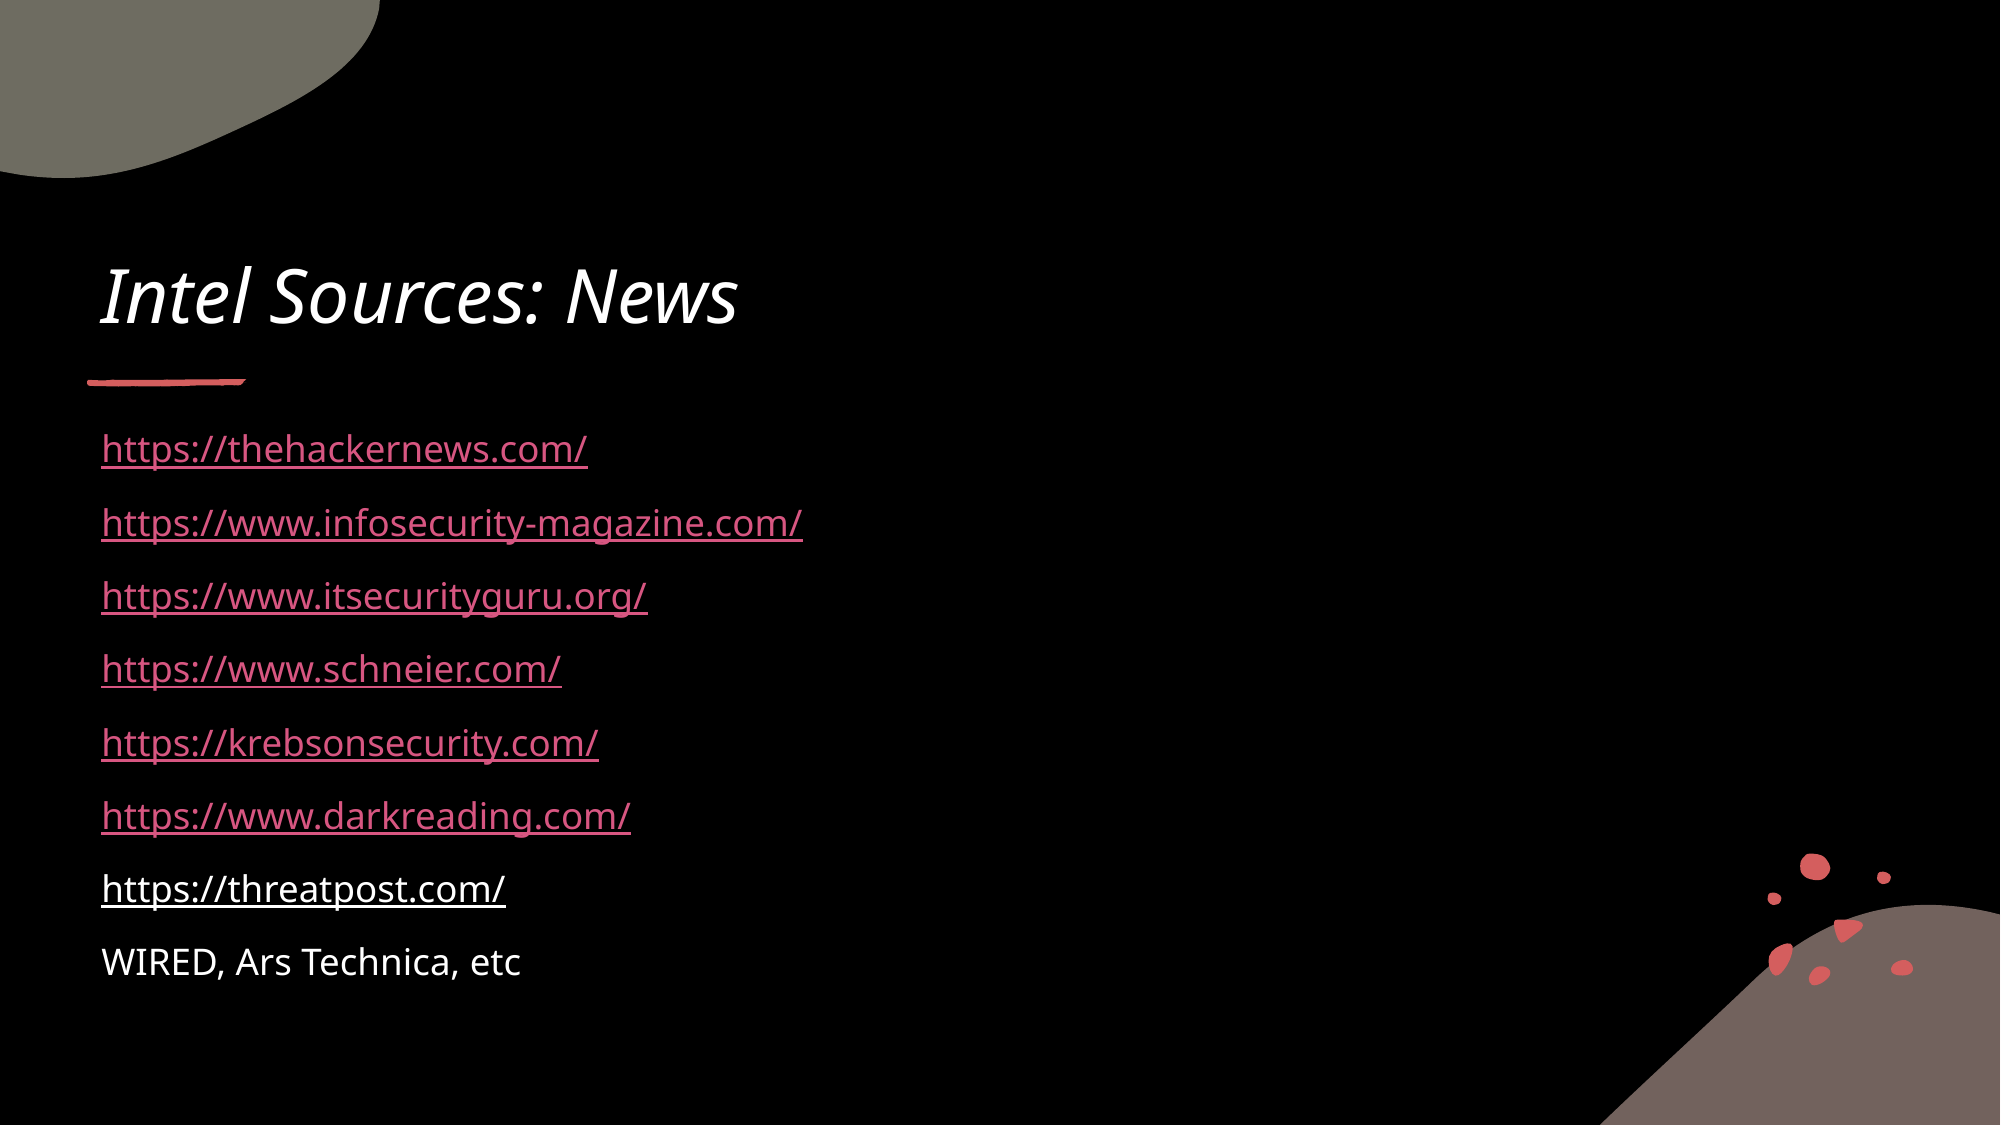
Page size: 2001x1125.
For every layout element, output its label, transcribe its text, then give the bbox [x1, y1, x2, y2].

title Intel Sources: News [86, 129, 1740, 347]
list https://thehackernews.com/ https://www.infosecurity-magazine.com/ https://www.itsecurityguru.org/ https://www.schneier.com/ https://krebsonsecurity.com/ https://www.darkreading.com/ https://threatpost.com/ WIRED, Ars Technica, etc [86, 413, 1740, 996]
